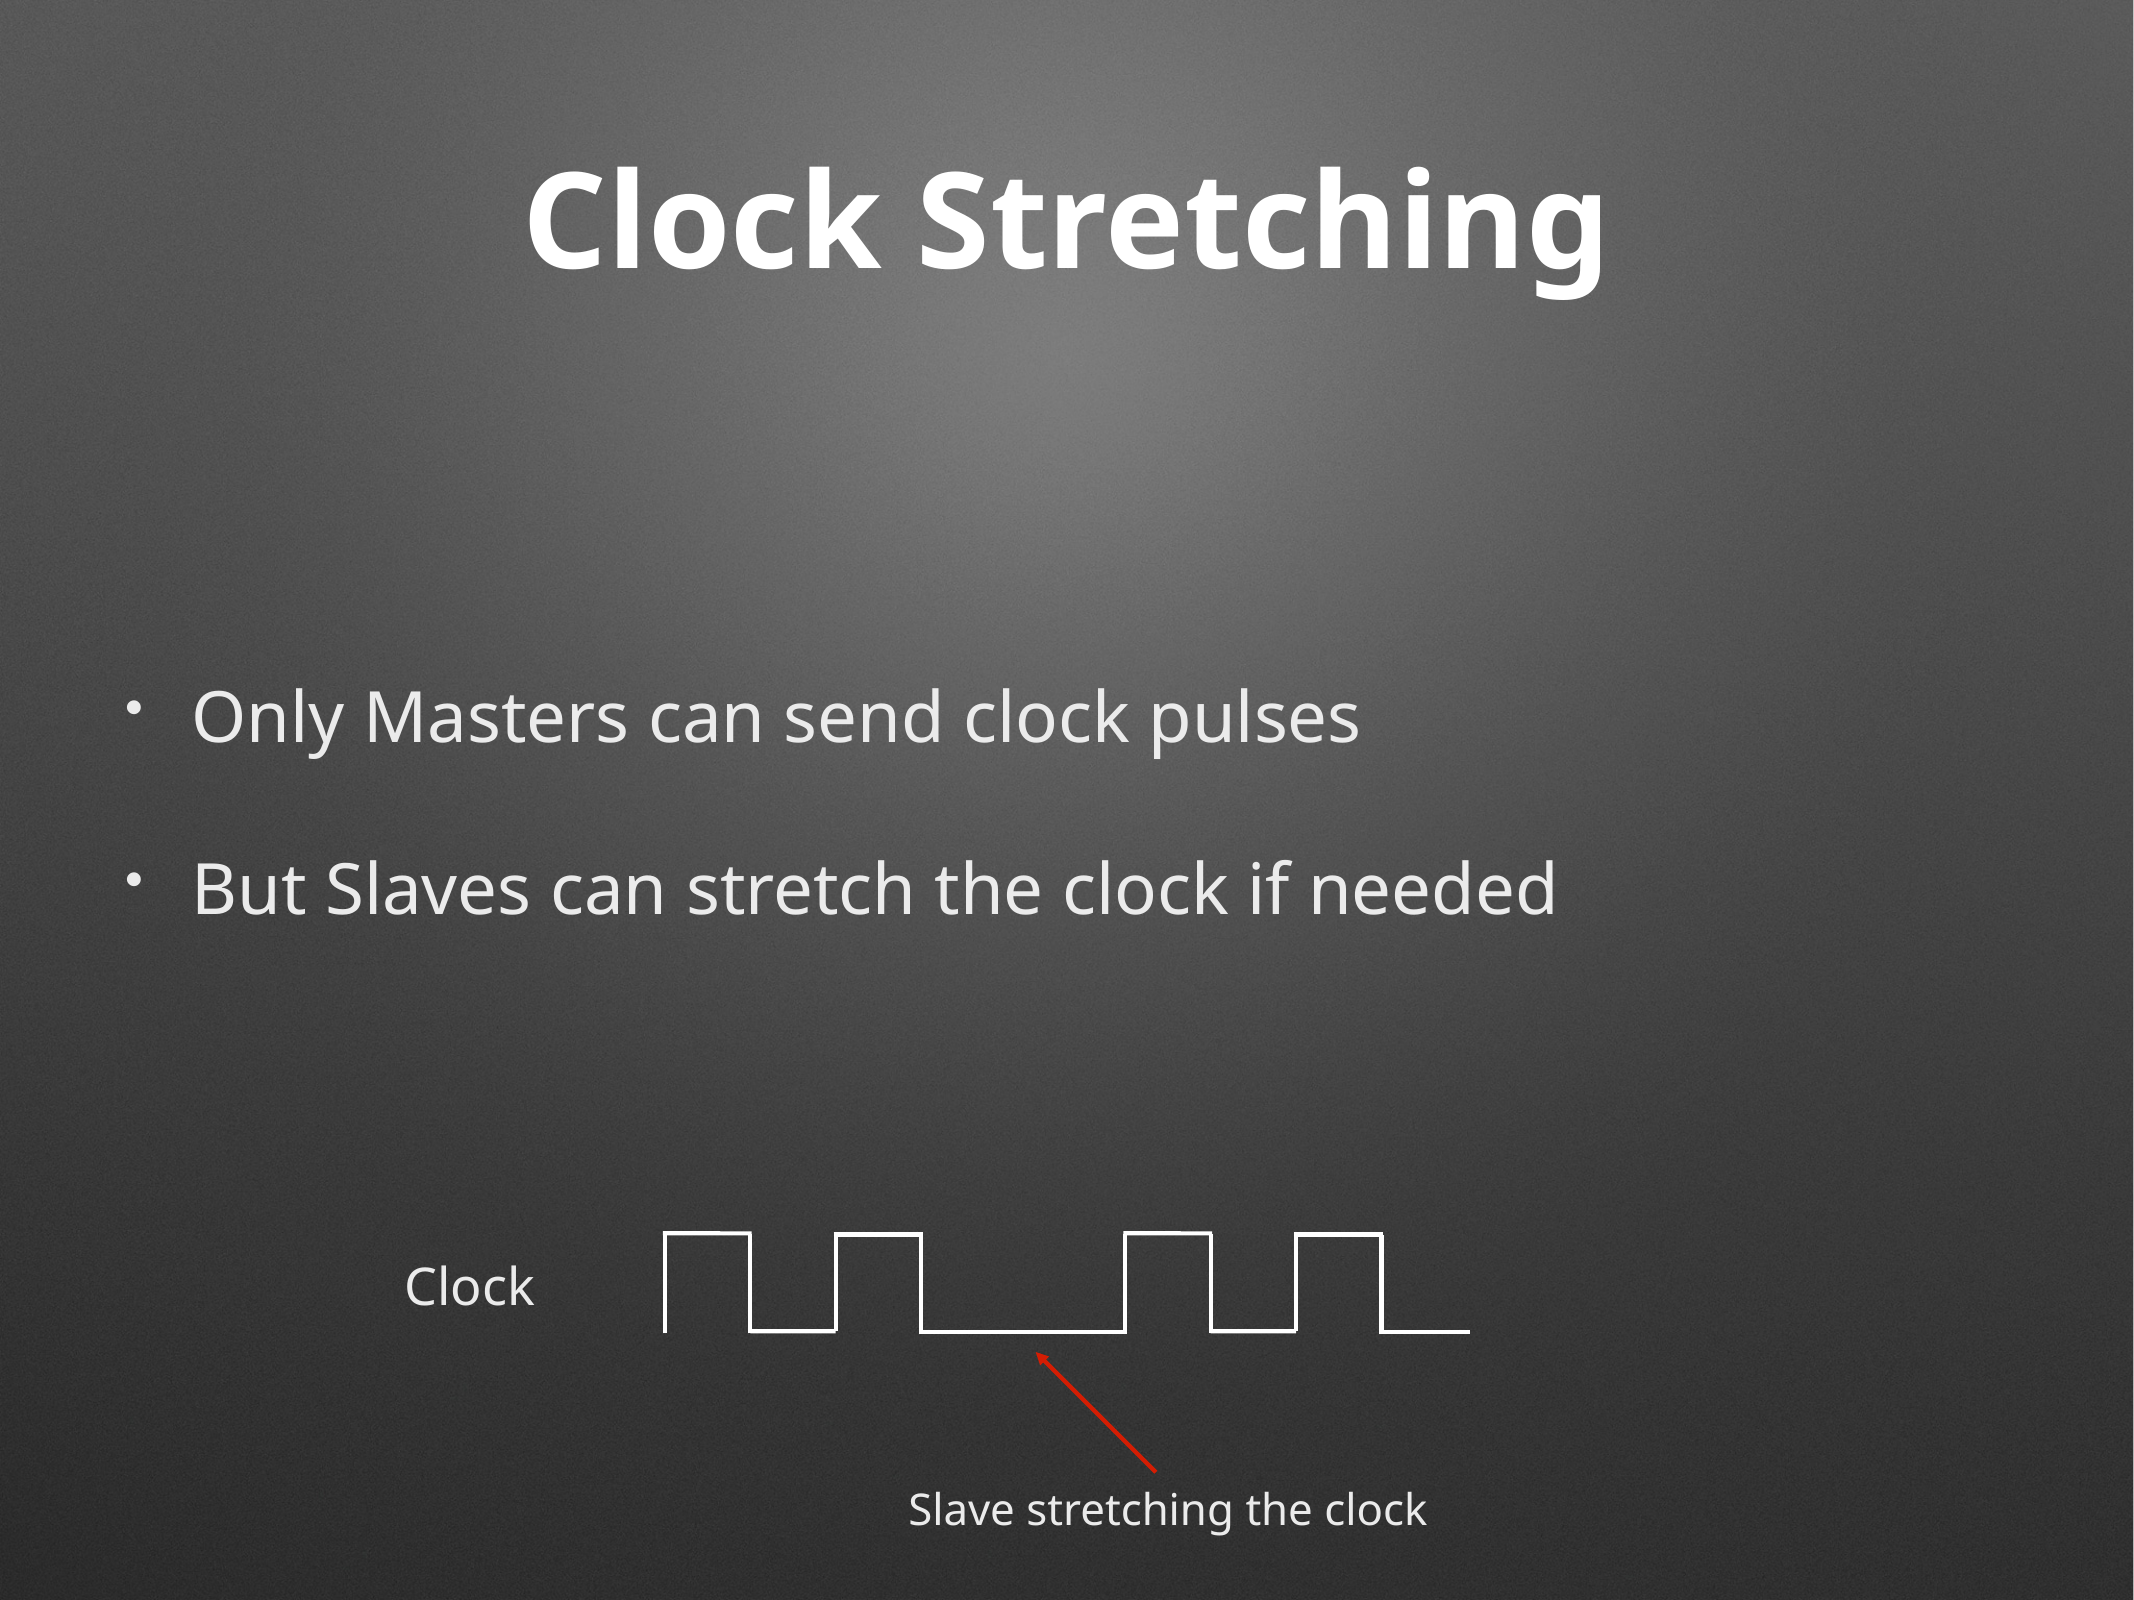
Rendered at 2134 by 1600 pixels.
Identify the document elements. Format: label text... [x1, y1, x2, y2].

list Only Masters can send clock pulses But Slaves can stretch the clock if needed [124, 397, 2009, 1203]
title Clock Stretching [124, 39, 2009, 393]
picture [0, 0, 2134, 1600]
text_box [1035, 1352, 1156, 1473]
text_box Clock [396, 1245, 544, 1325]
text_box Slave stretching the clock [899, 1473, 1437, 1543]
